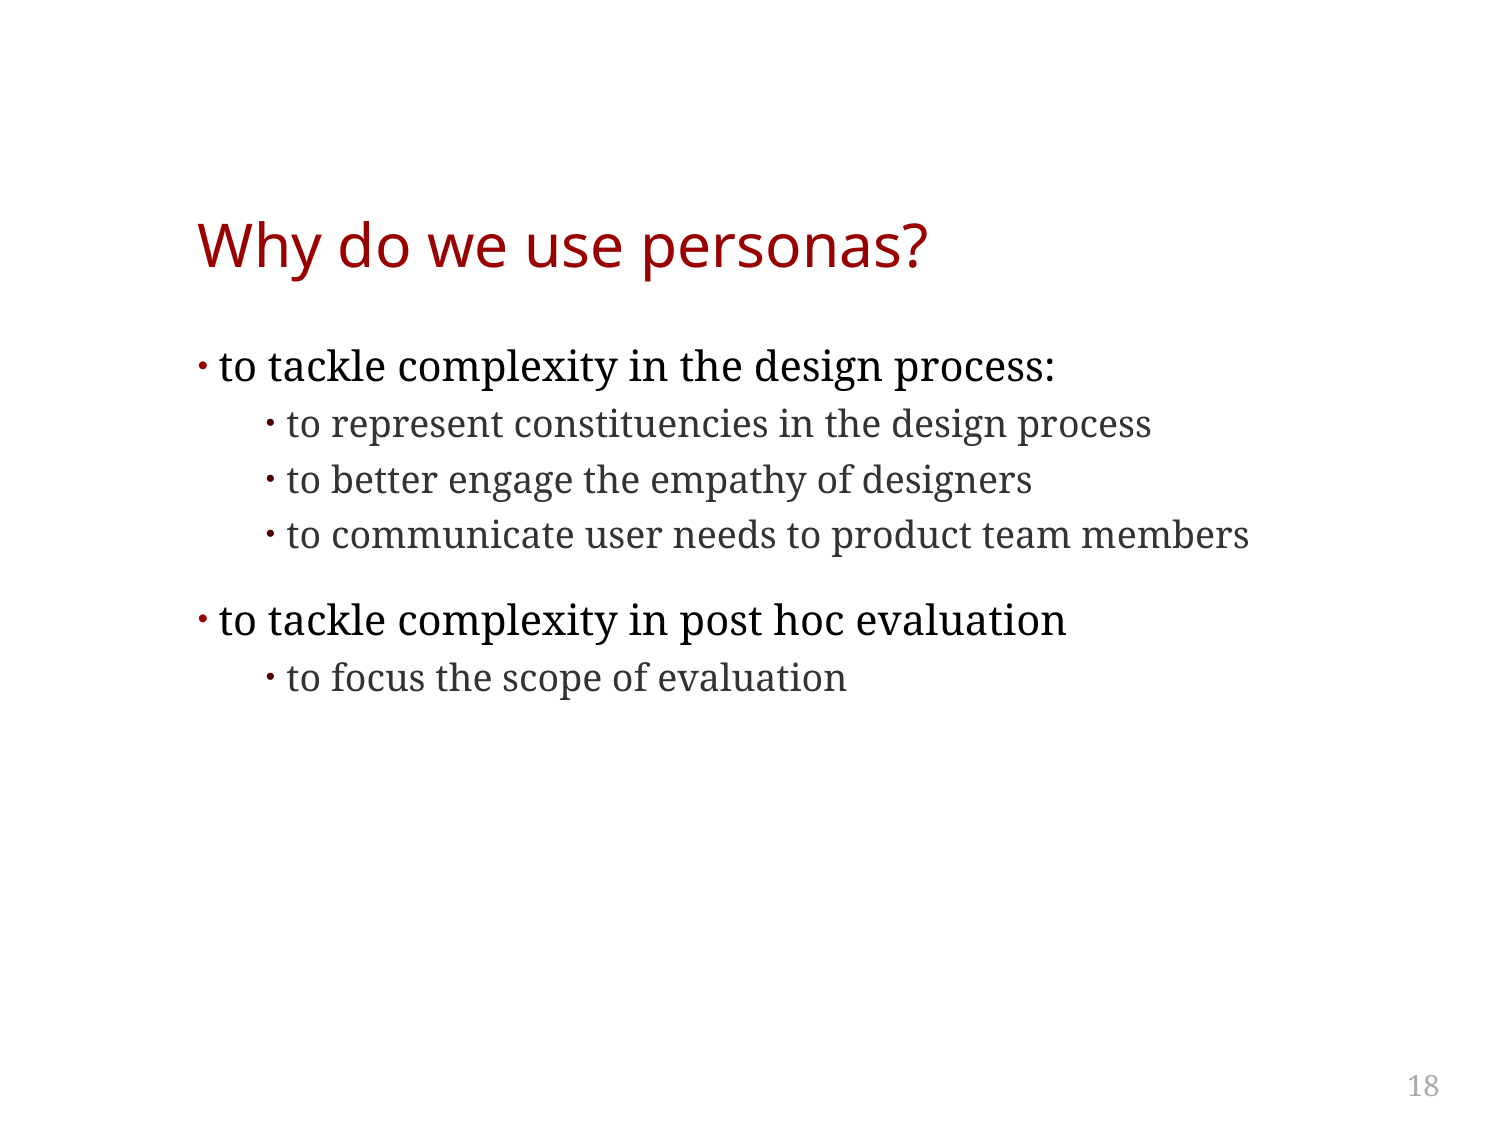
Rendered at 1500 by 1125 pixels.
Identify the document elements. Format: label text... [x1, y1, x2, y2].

list to tackle complexity in the design process: to represent constituencies in the design process to better engage the empathy of designers to communicate user needs to product team members to tackle complexity in post hoc evaluation to focus the scope of evaluation [190, 337, 1310, 1125]
slide_number 18 [1349, 1050, 1498, 1125]
title Why do we use personas? [190, 203, 1436, 337]
